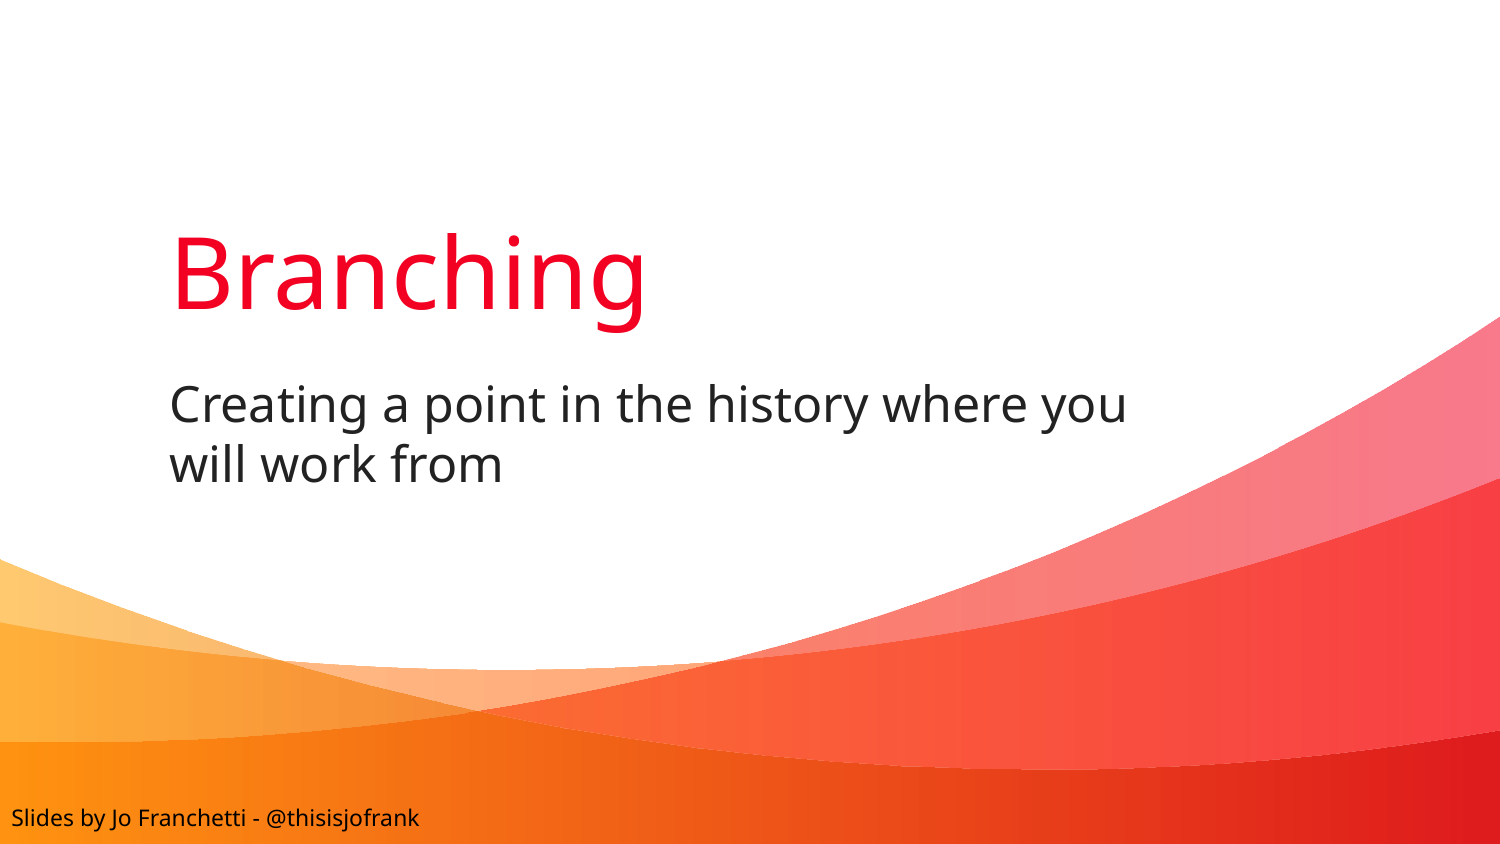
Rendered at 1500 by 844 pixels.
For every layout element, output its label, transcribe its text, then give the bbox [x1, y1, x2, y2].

subtitle Creating a point in the history where you will work from [169, 372, 1211, 595]
title Branching [169, 259, 1211, 372]
